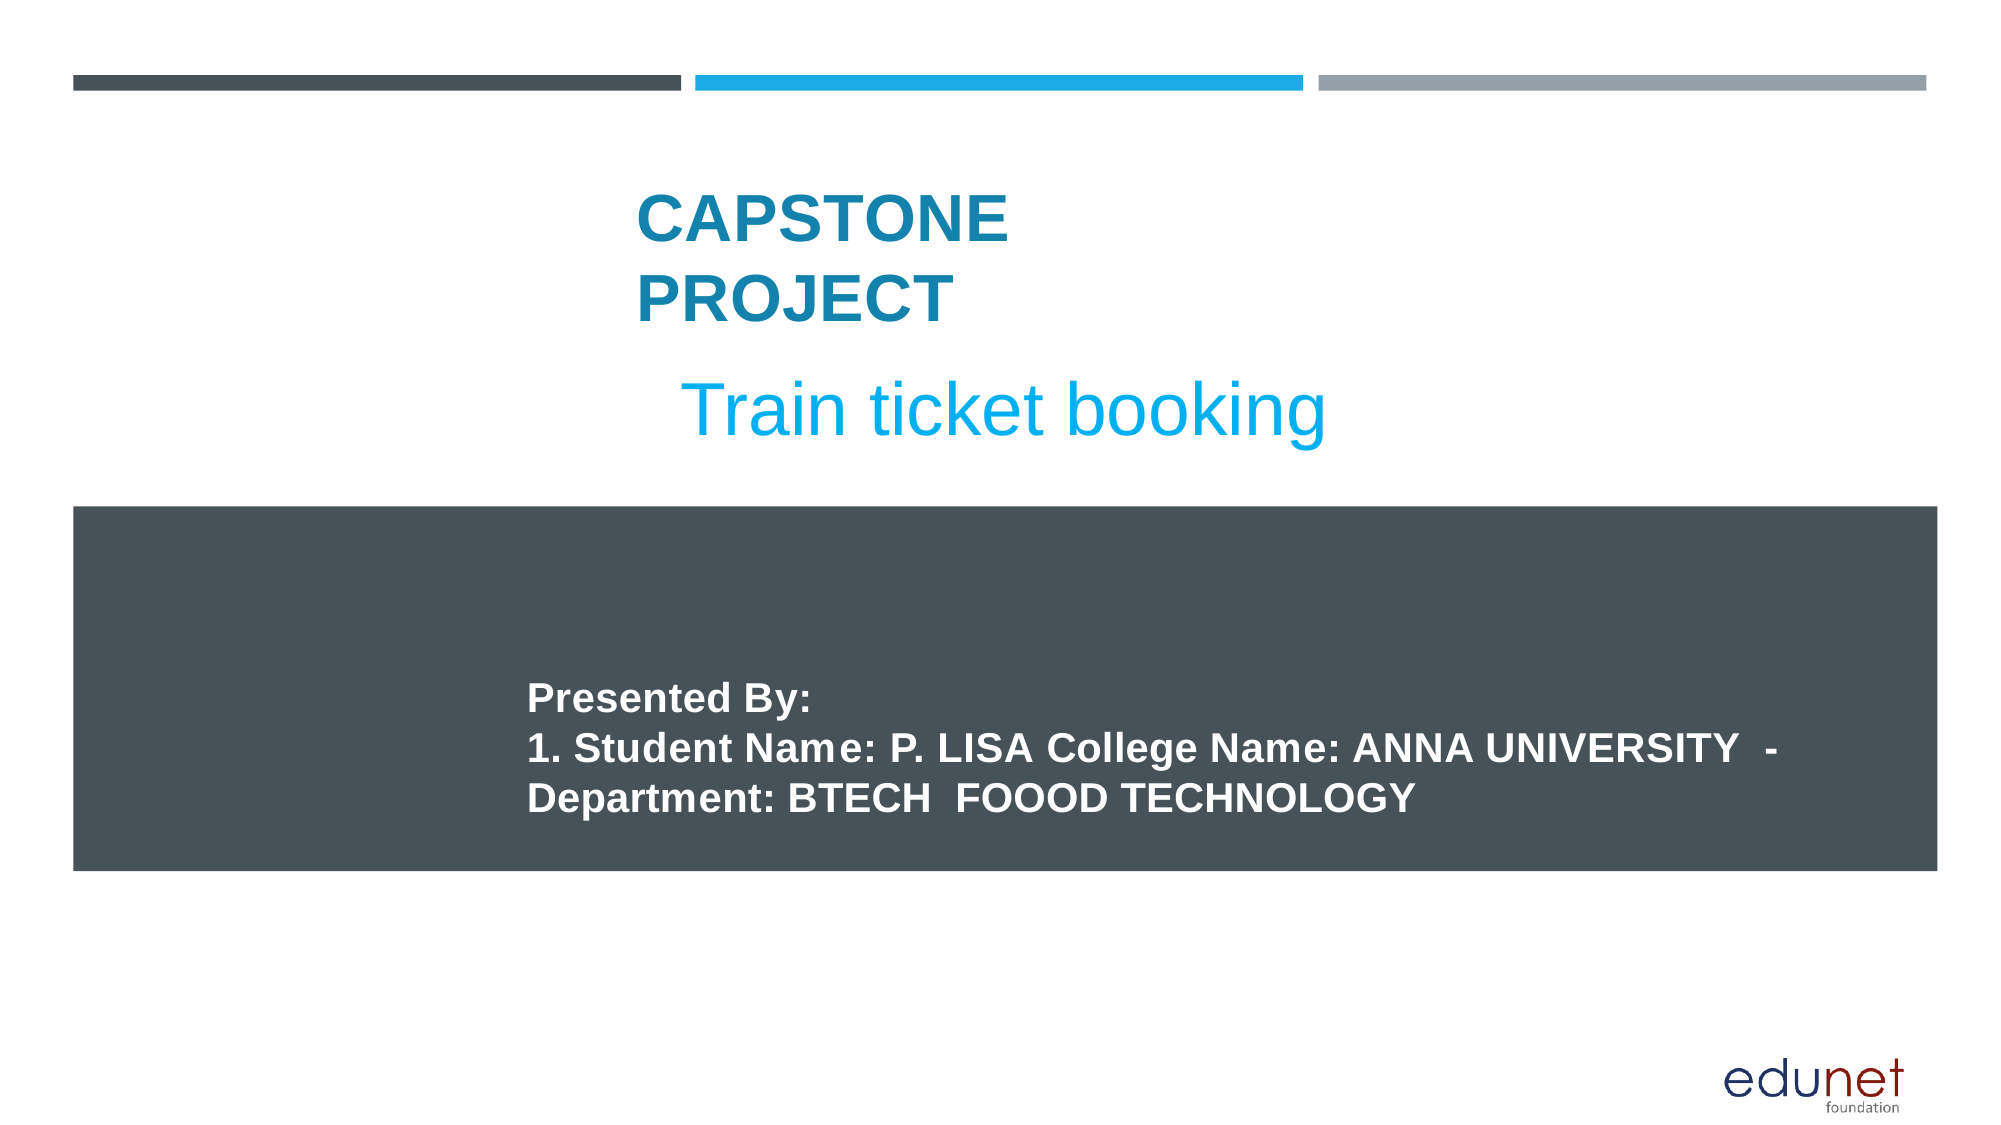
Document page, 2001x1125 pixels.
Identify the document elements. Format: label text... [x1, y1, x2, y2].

text_box Presented By: 1. Student Name: P. LISA College Name: ANNA UNIVERSITY -Department: BTECH FOOOD TECHNOLOGY [73, 506, 1938, 872]
picture [1724, 1057, 1904, 1113]
text_box Train ticket booking [678, 358, 1475, 451]
title CAPSTONE PROJECT [634, 172, 1345, 363]
